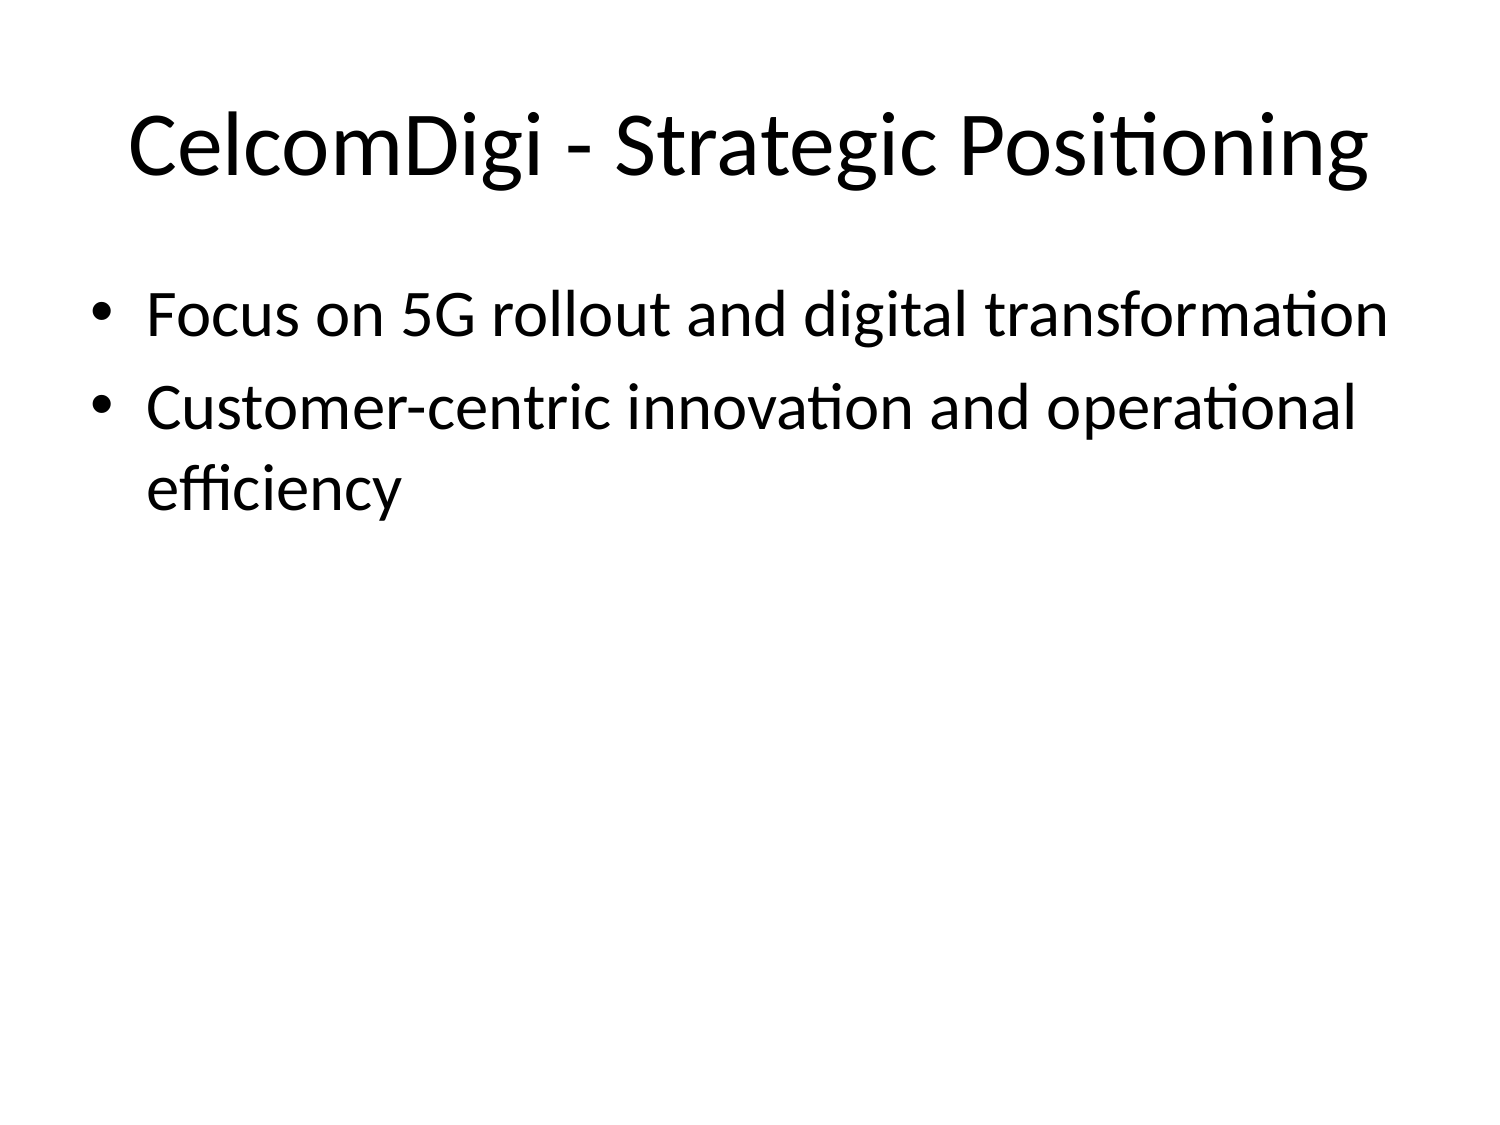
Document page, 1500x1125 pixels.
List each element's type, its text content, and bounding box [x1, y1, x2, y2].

list Focus on 5G rollout and digital transformation Customer-centric innovation and operational efficiency [75, 262, 1425, 1005]
title CelcomDigi - Strategic Positioning [75, 45, 1425, 233]
